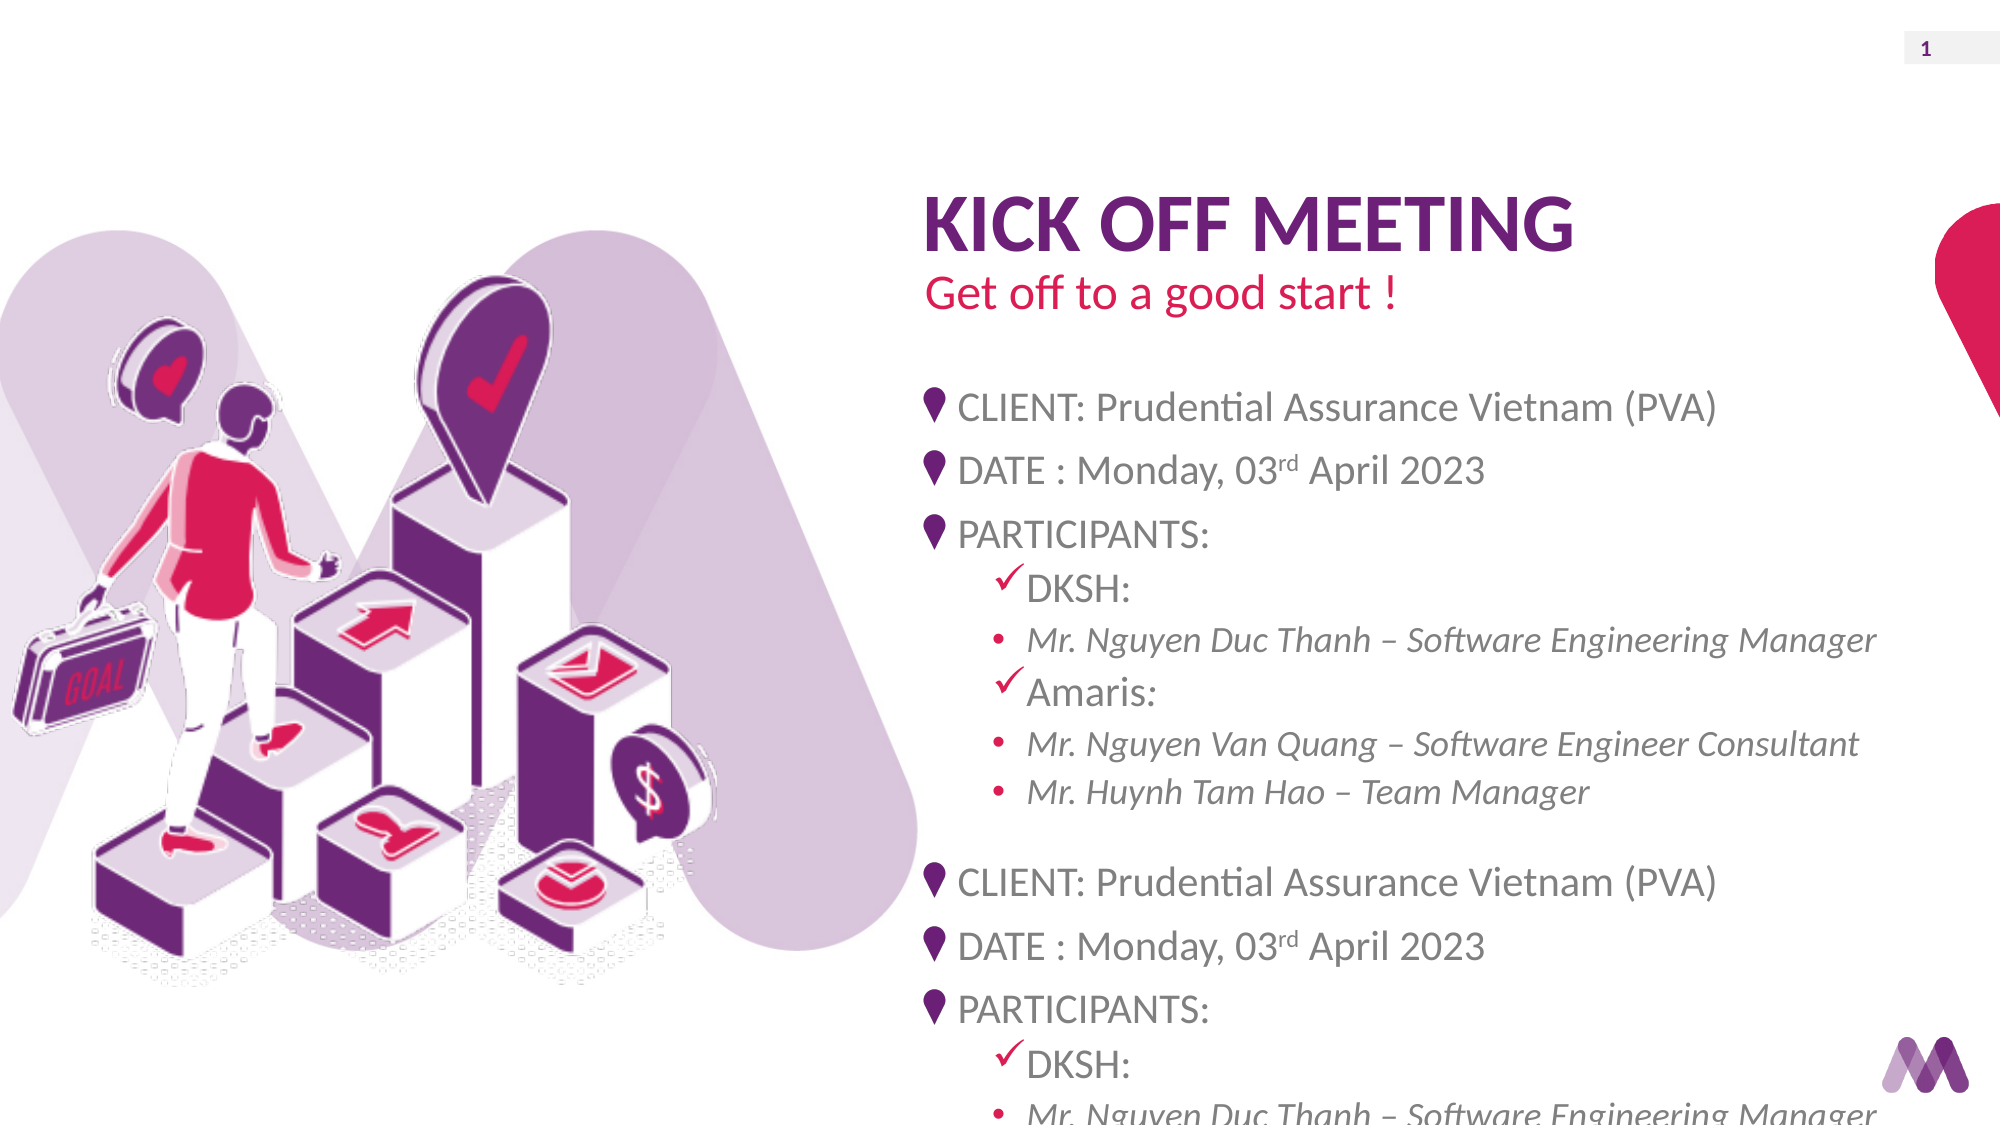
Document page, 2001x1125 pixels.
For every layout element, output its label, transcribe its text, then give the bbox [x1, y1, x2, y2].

text_box CLIENT: Prudential Assurance Vietnam (PVA) DATE : Monday, 03rd April 2023 PARTICIPANTS: DKSH: Mr. Nguyen Duc Thanh – Software Engineering Manager Amaris: Mr. Nguyen Van Quang – Software Engineer Consultant Mr. Huynh Tam Hao – Team Manager [908, 377, 1970, 828]
picture [923, 862, 948, 898]
picture [923, 926, 948, 962]
picture [0, 0, 2000, 1125]
picture [923, 989, 948, 1025]
text_box CLIENT: Prudential Assurance Vietnam (PVA) DATE : Monday, 03rd April 2023 PARTICIPANTS: DKSH: Mr. Nguyen Duc Thanh – Software Engineering Manager Amaris: Mr. Nguyen Van Quang – Software Engineer Consultant Mr. Huynh Tam Hao – Team Manager [908, 852, 1970, 1125]
title KICK OFF MEETING [908, 171, 1655, 353]
list Get off to a good start ! [909, 258, 1657, 344]
